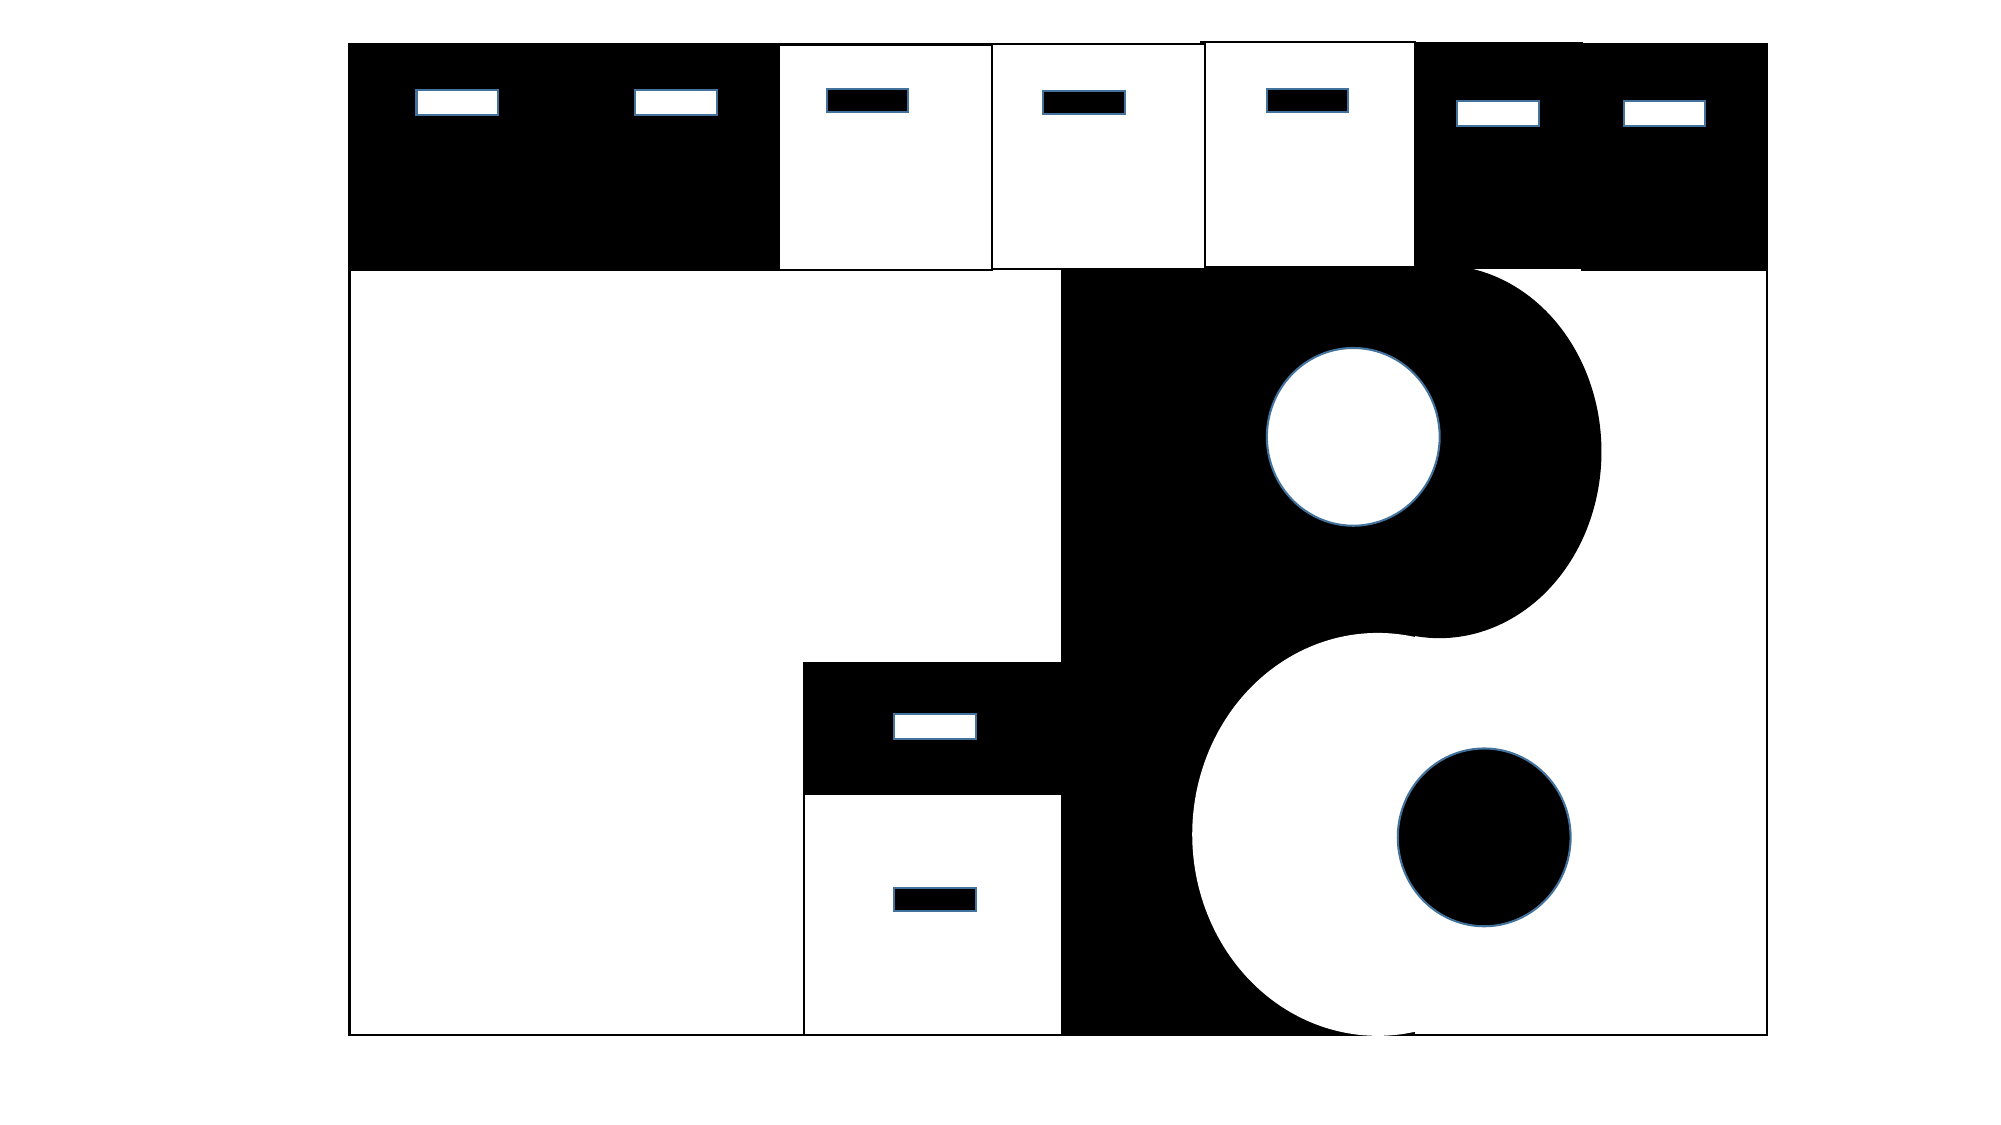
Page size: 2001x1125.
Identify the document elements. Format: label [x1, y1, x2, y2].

text_box [893, 713, 977, 740]
text_box [1061, 268, 1405, 1036]
text_box [634, 89, 718, 116]
text_box [564, 44, 779, 271]
text_box [803, 793, 1063, 1036]
text_box [803, 662, 1063, 793]
text_box [991, 43, 1206, 270]
text_box [1413, 42, 1583, 269]
text_box [1413, 269, 1768, 1036]
text_box [415, 89, 499, 116]
text_box [349, 44, 564, 271]
text_box [1200, 41, 1416, 268]
text_box [779, 44, 993, 271]
text_box [348, 43, 1061, 1036]
text_box [826, 88, 909, 113]
text_box [893, 887, 977, 912]
text_box [1042, 90, 1126, 115]
text_box [1396, 747, 1572, 928]
text_box [1266, 88, 1349, 113]
text_box [1623, 100, 1706, 127]
text_box [1456, 100, 1540, 127]
text_box [1581, 44, 1768, 271]
text_box [1280, 268, 1602, 639]
text_box [1265, 346, 1441, 527]
text_box [1192, 632, 1559, 1036]
